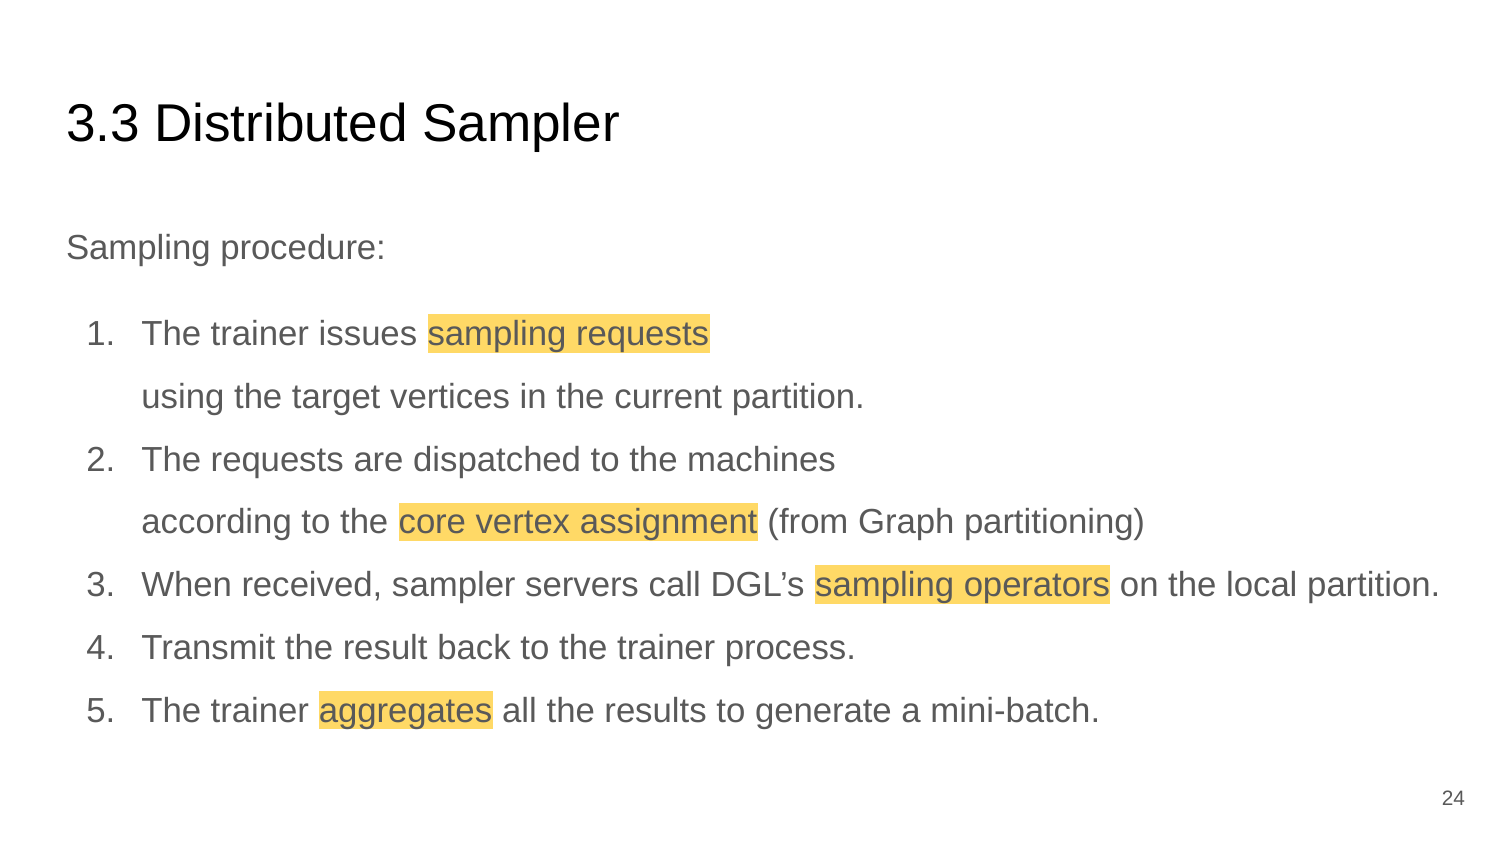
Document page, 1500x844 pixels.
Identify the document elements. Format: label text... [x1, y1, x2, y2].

title 3.3 Distributed Sampler [51, 72, 1449, 167]
list Sampling procedure: The trainer issues sampling requests using the target vertices in the current partition. The requests are dispatched to the machines according to the core vertex assignment (from Graph partitioning) When received, sampler servers call DGL’s sampling operators on the local partition. Transmit the result back to the trainer process. The trainer aggregates all the results to generate a mini-batch. [51, 189, 1469, 750]
slide_number ‹#› [1389, 764, 1480, 830]
